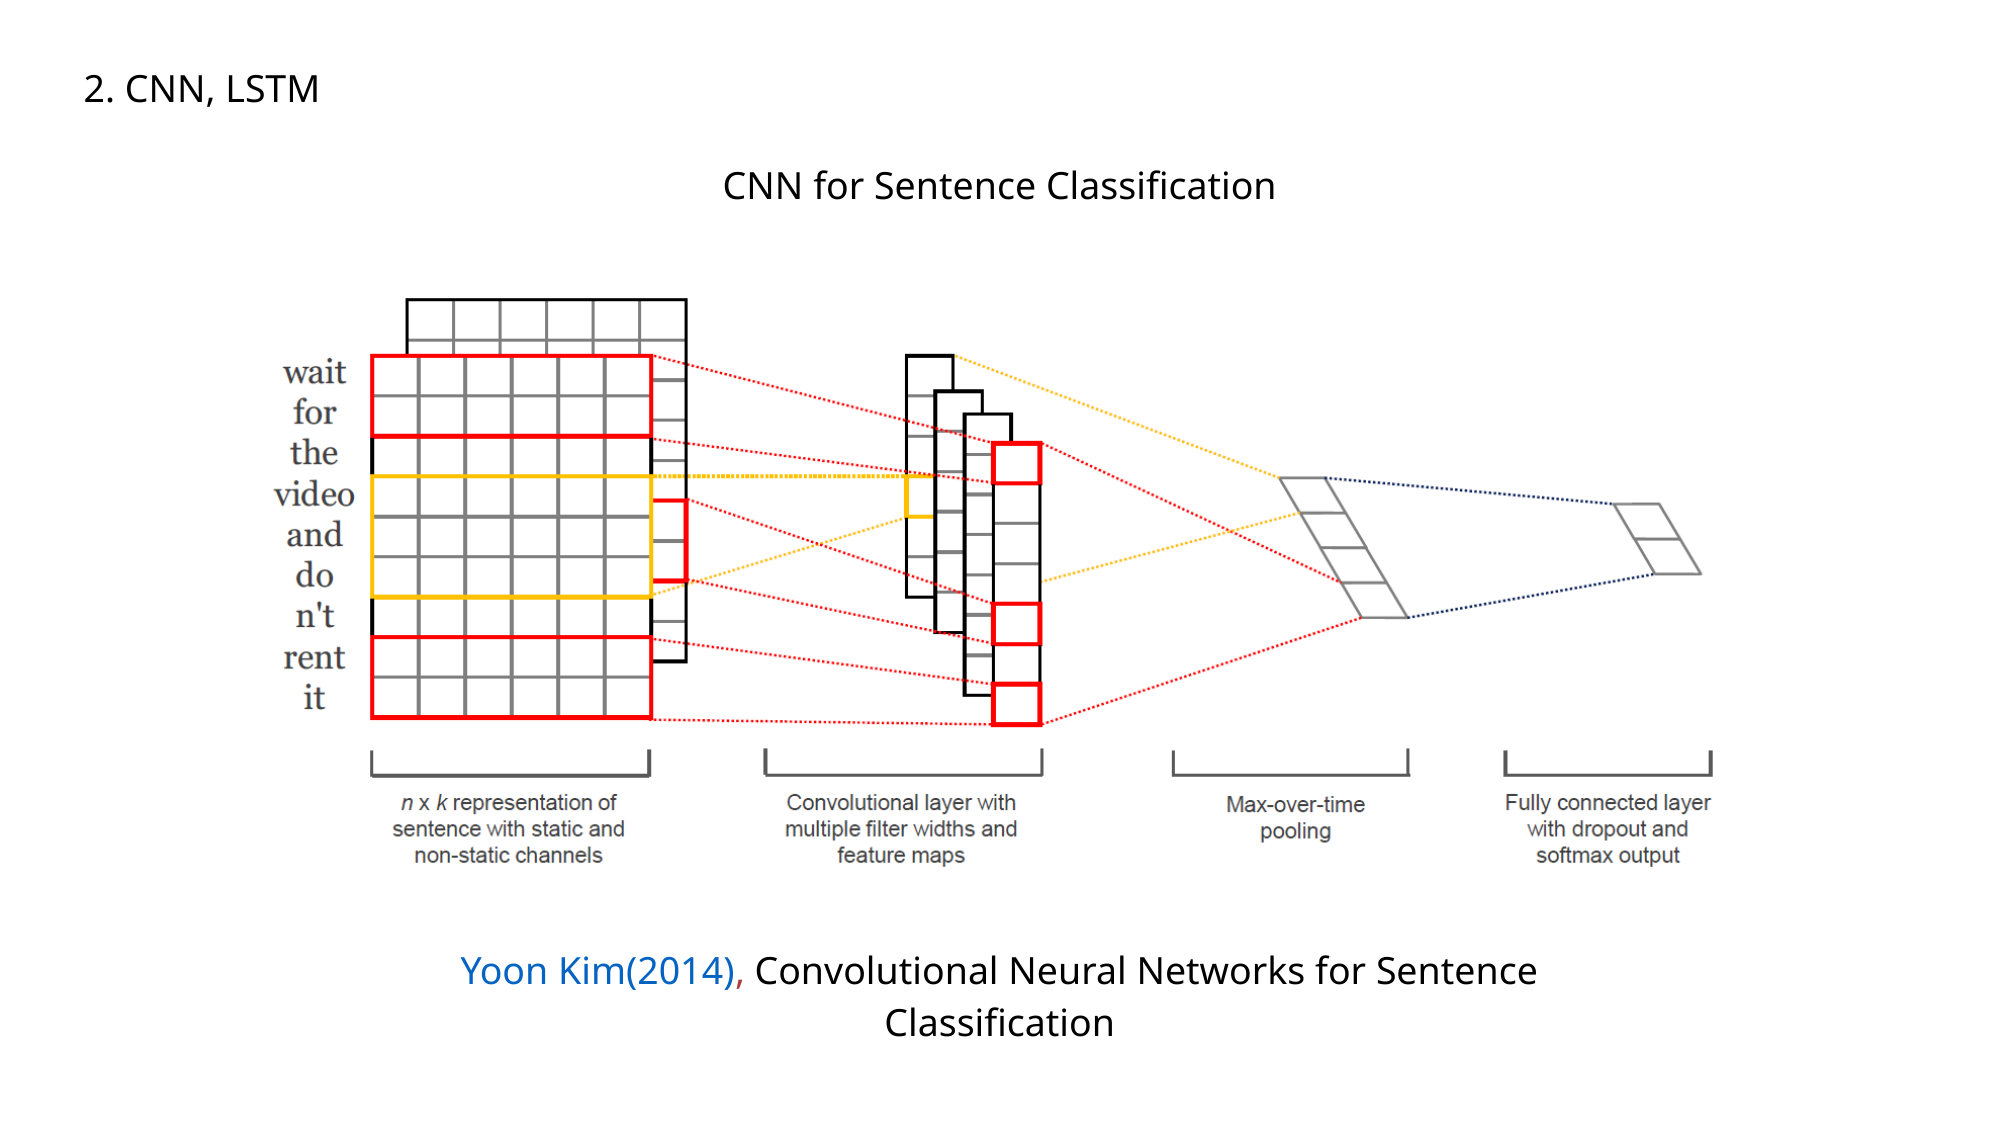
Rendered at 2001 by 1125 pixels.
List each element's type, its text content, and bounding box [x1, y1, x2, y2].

text_box 2. CNN, LSTM [68, 58, 336, 118]
picture [261, 282, 1739, 884]
text_box Yoon Kim(2014), Convolutional Neural Networks for Sentence Classification [334, 940, 1665, 1051]
text_box CNN for Sentence Classification [707, 154, 1293, 215]
